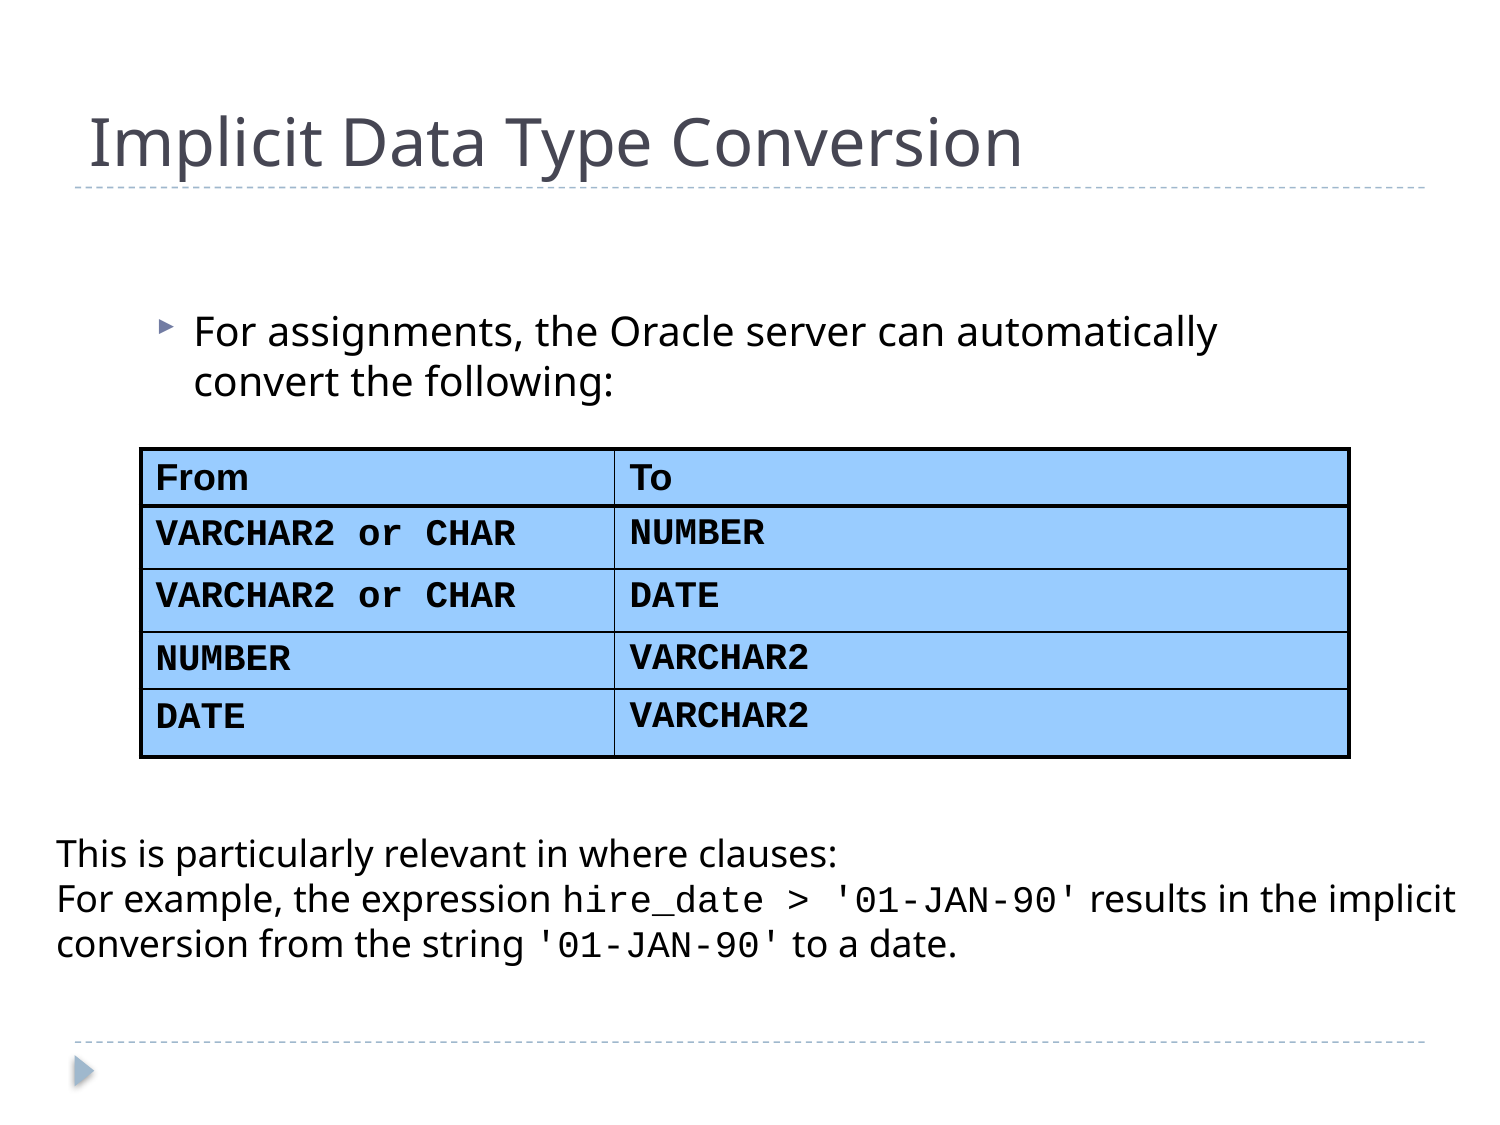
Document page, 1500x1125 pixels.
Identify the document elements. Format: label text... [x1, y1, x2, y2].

table_header From [143, 451, 614, 504]
table_cell DATE [143, 690, 614, 755]
table_header To [615, 451, 1347, 504]
text_box This is particularly relevant in where clauses: For example, the expression hire_date > '01-JAN-90' results in the implicit conversion from the string '01-JAN-90' to a date. [41, 822, 1483, 972]
table_cell VARCHAR2 [615, 690, 1347, 755]
table_cell NUMBER [615, 508, 1347, 568]
title Implicit Data Type Conversion [75, 24, 1425, 188]
table_cell DATE [615, 570, 1347, 631]
list For assignments, the Oracle server can automatically convert the following: [141, 297, 1350, 412]
table_cell VARCHAR2 or CHAR [143, 508, 614, 568]
table_cell VARCHAR2 or CHAR [143, 570, 614, 631]
table_cell NUMBER [143, 633, 614, 688]
table_cell VARCHAR2 [615, 633, 1347, 688]
